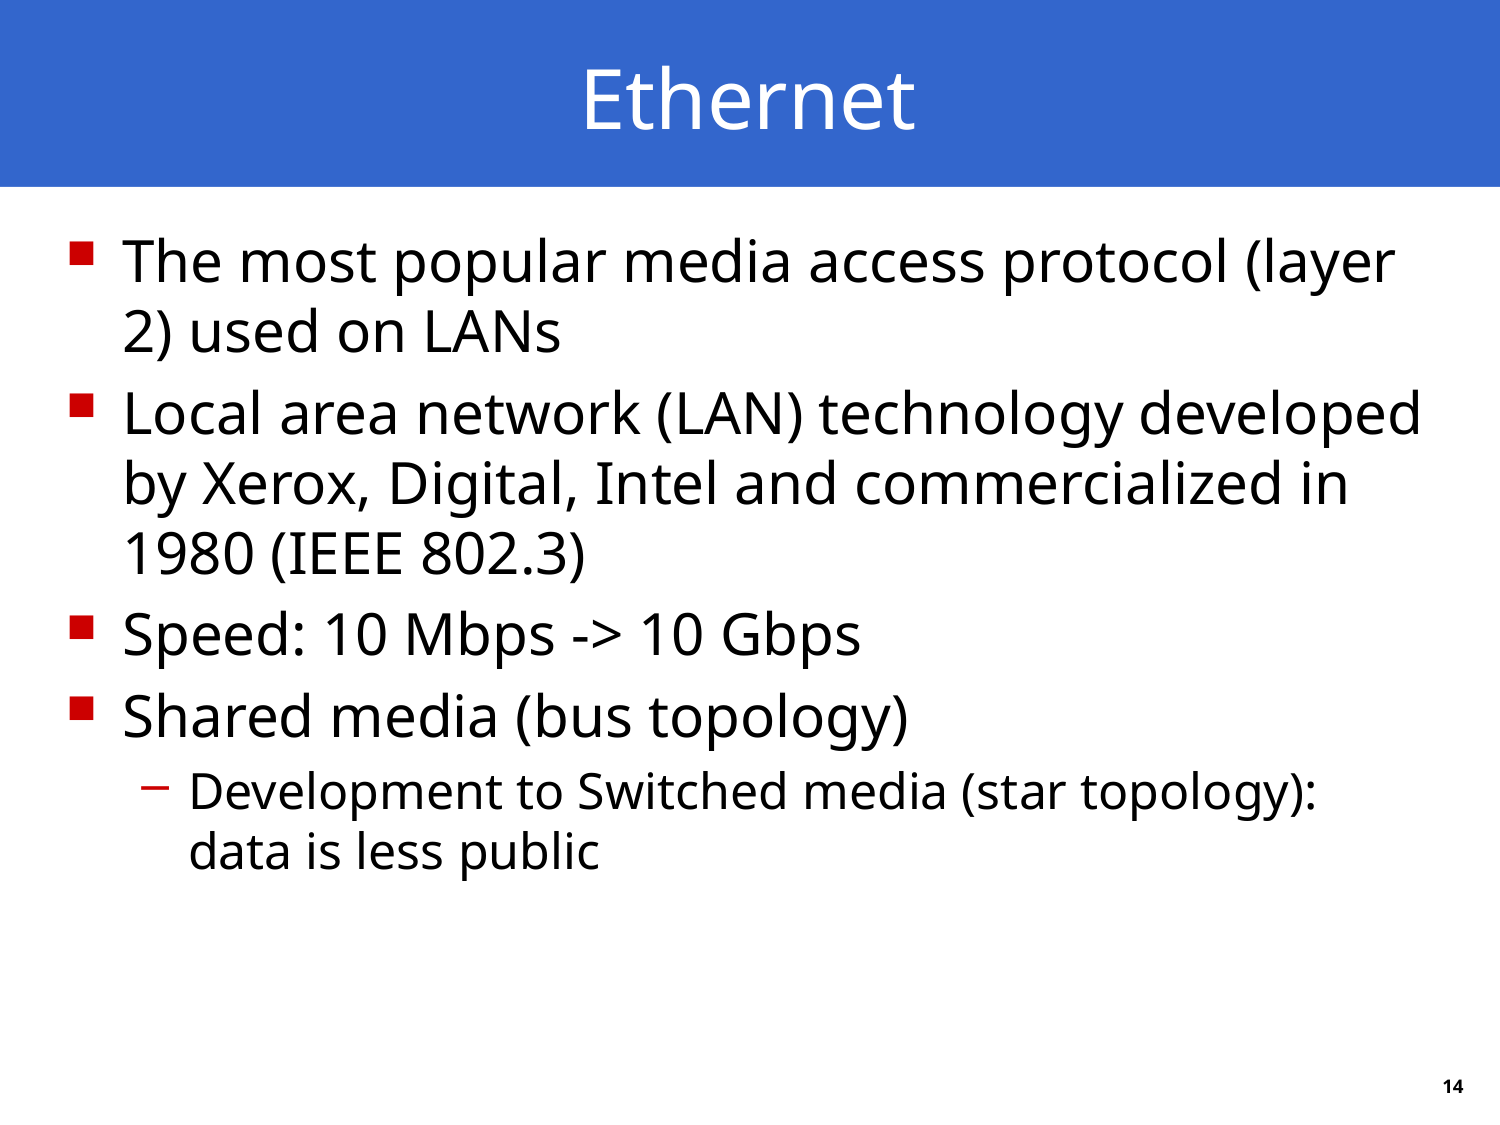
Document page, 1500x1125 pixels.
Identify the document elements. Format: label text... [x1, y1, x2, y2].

title Ethernet [51, 8, 1446, 184]
list The most popular media access protocol (layer 2) used on LANs Local area network (LAN) technology developed by Xerox, Digital, Intel and commercialized in 1980 (IEEE 802.3) Speed: 10 Mbps -> 10 Gbps Shared media (bus topology) Development to Switched media (star topology): data is less public [51, 216, 1446, 1053]
